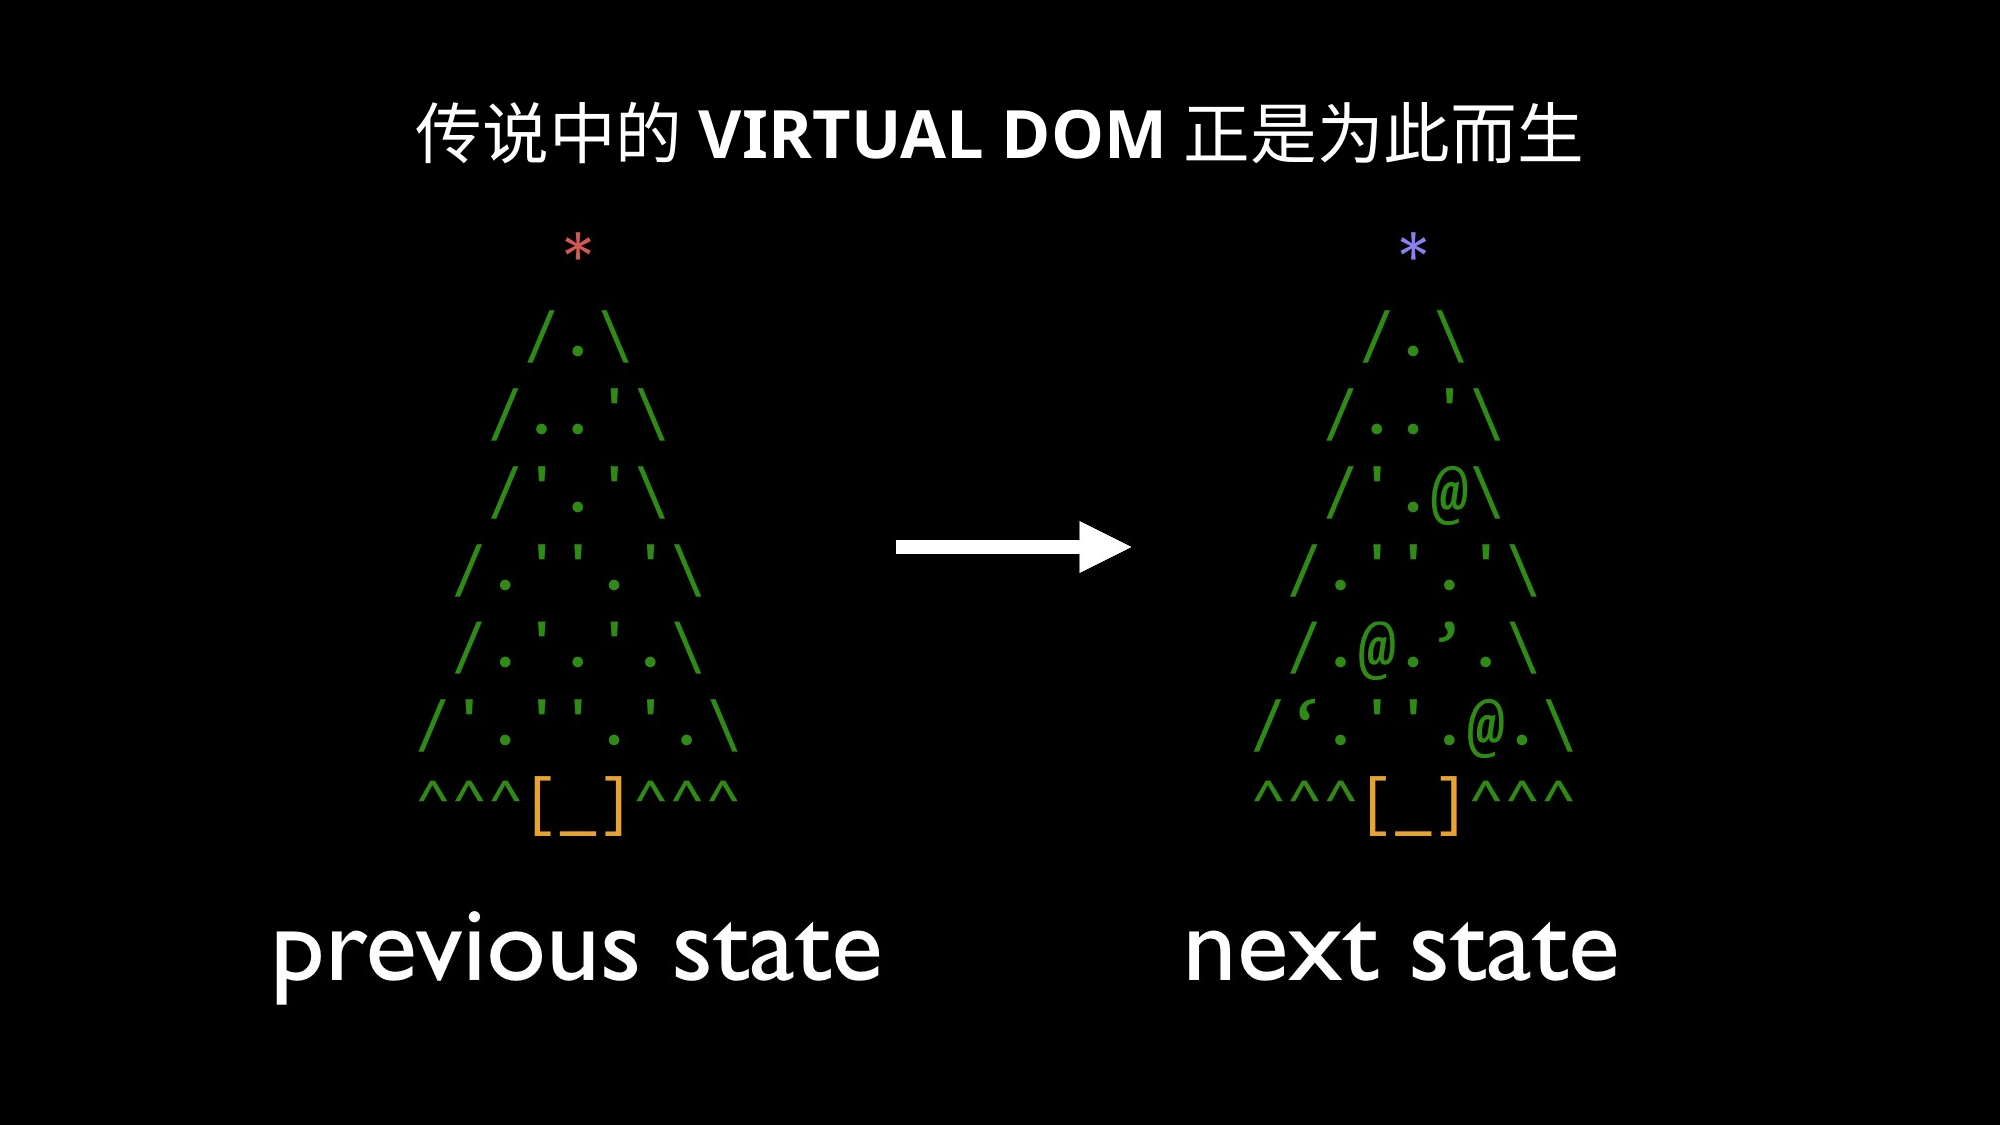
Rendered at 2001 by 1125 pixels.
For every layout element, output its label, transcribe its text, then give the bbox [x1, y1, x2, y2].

text_box [181, 153, 1819, 1091]
text_box 传说中的VIRTUAL DOM正是为此而生 [401, 84, 1599, 180]
